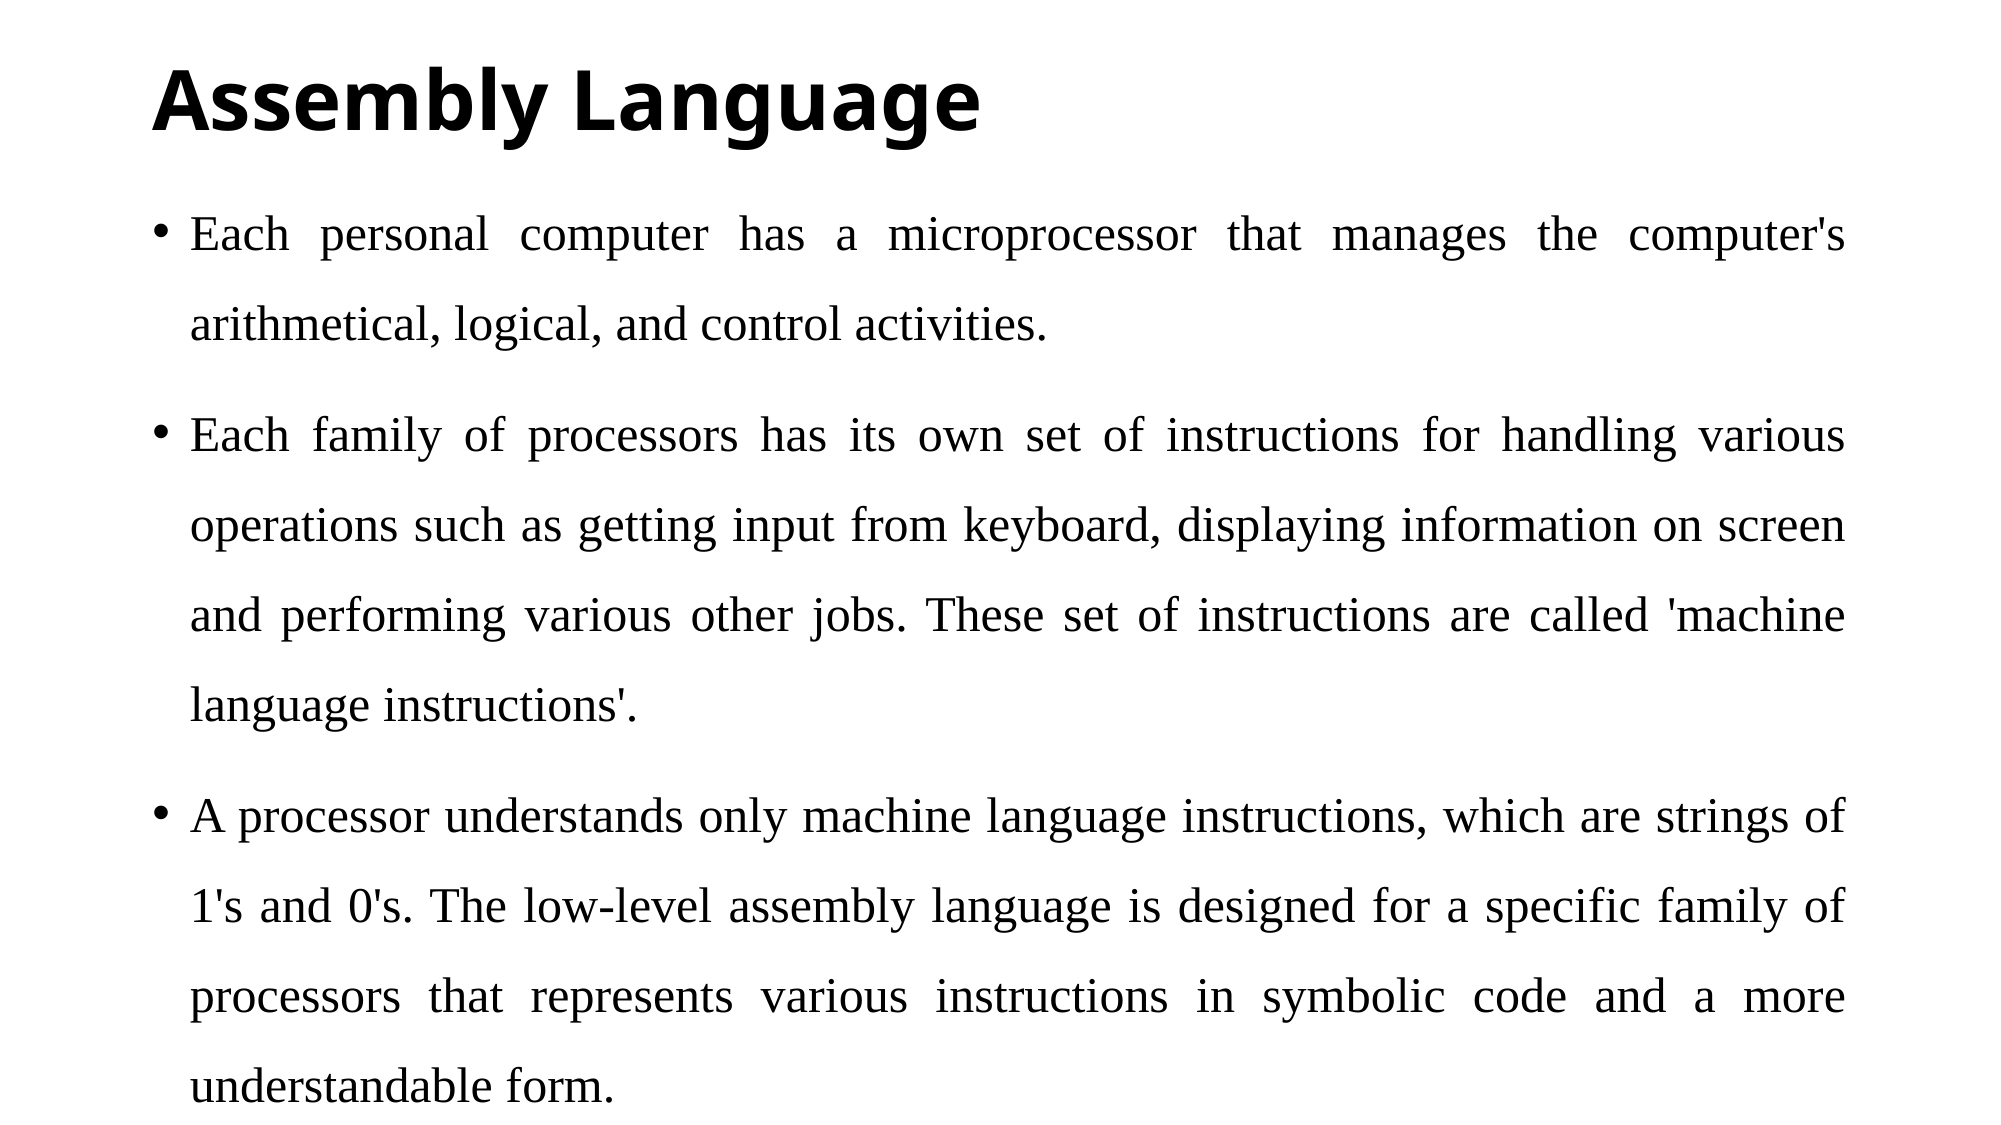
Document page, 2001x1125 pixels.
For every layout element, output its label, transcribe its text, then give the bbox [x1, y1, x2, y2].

list Each personal computer has a microprocessor that manages the computer's arithmetical, logical, and control activities. Each family of processors has its own set of instructions for handling various operations such as getting input from keyboard, displaying information on screen and performing various other jobs. These set of instructions are called 'machine language instructions'. A processor understands only machine language instructions, which are strings of 1's and 0's. The low-level assembly language is designed for a specific family of processors that represents various instructions in symbolic code and a more understandable form. [137, 163, 1863, 963]
title Assembly Language [137, 44, 1863, 163]
